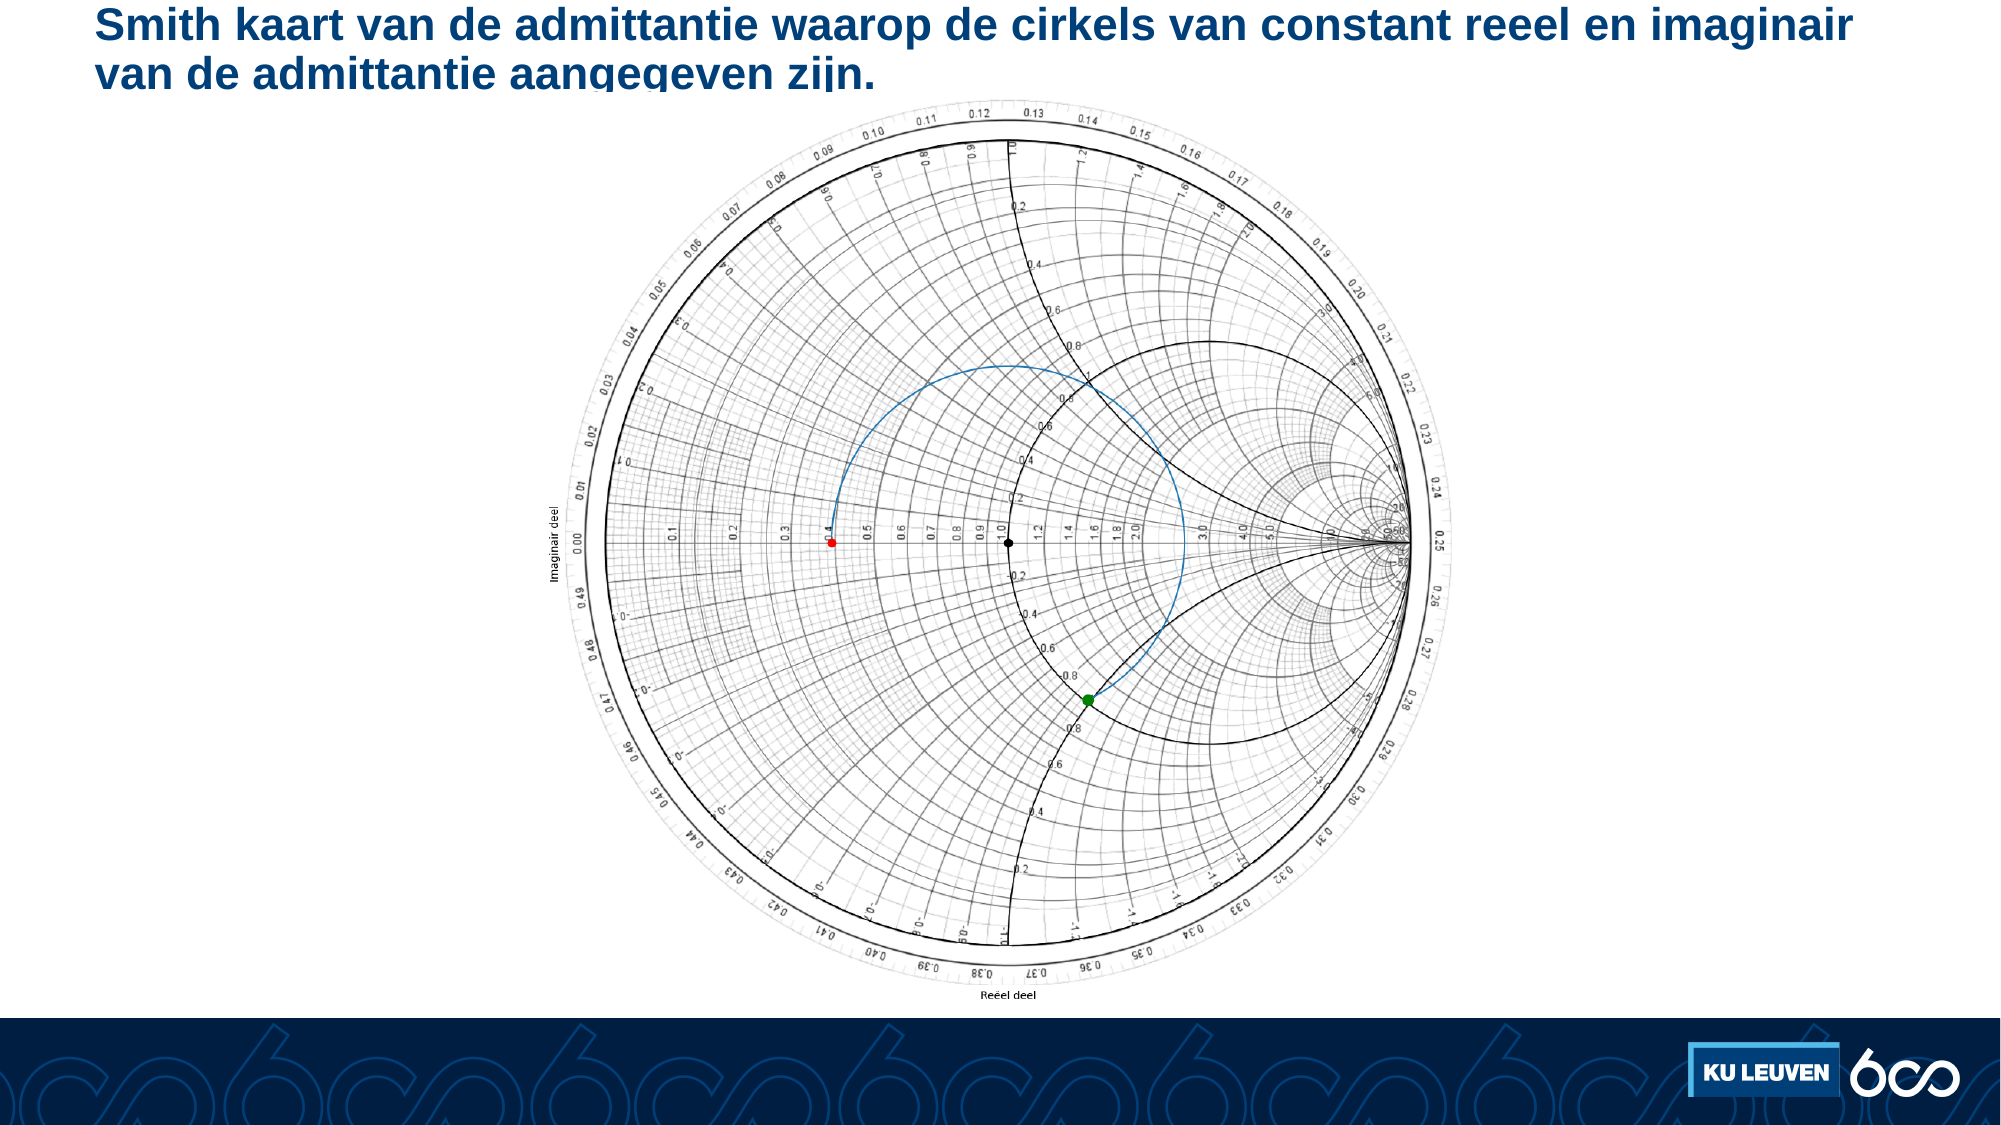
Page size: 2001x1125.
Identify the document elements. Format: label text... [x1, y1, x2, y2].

picture [0, 1018, 2001, 1125]
picture [542, 92, 1458, 1008]
title Smith kaart van de admittantie waarop de cirkels van constant reeel en imaginair van de admittantie aangegeven zijn. [94, 0, 1906, 108]
